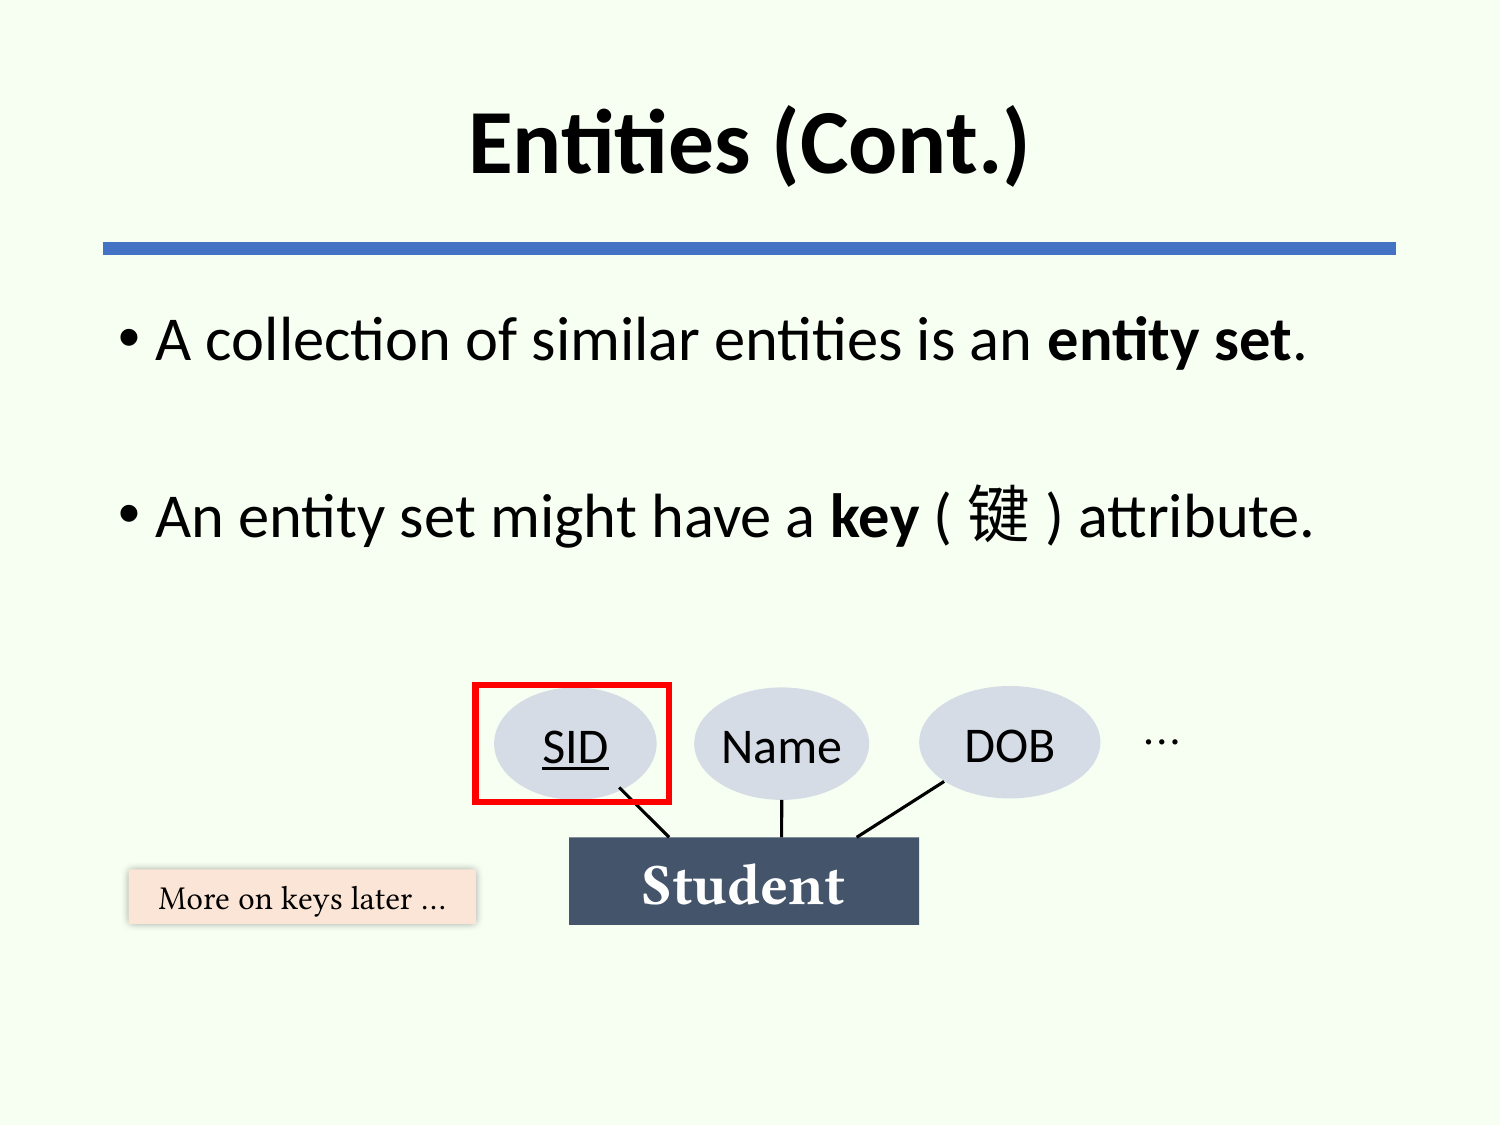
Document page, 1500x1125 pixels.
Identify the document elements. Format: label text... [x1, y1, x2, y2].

title Entities (Cont.) [103, 35, 1397, 253]
text_box … [1128, 687, 1196, 763]
text_box Student [569, 837, 920, 925]
text_box DOB [919, 685, 1101, 799]
text_box More on keys later … [128, 869, 476, 924]
text_box [474, 684, 670, 803]
list A collection of similar entities is an entity set. An entity set might have a key (键) attribute. [103, 299, 1397, 1014]
text_box Name [694, 687, 870, 800]
